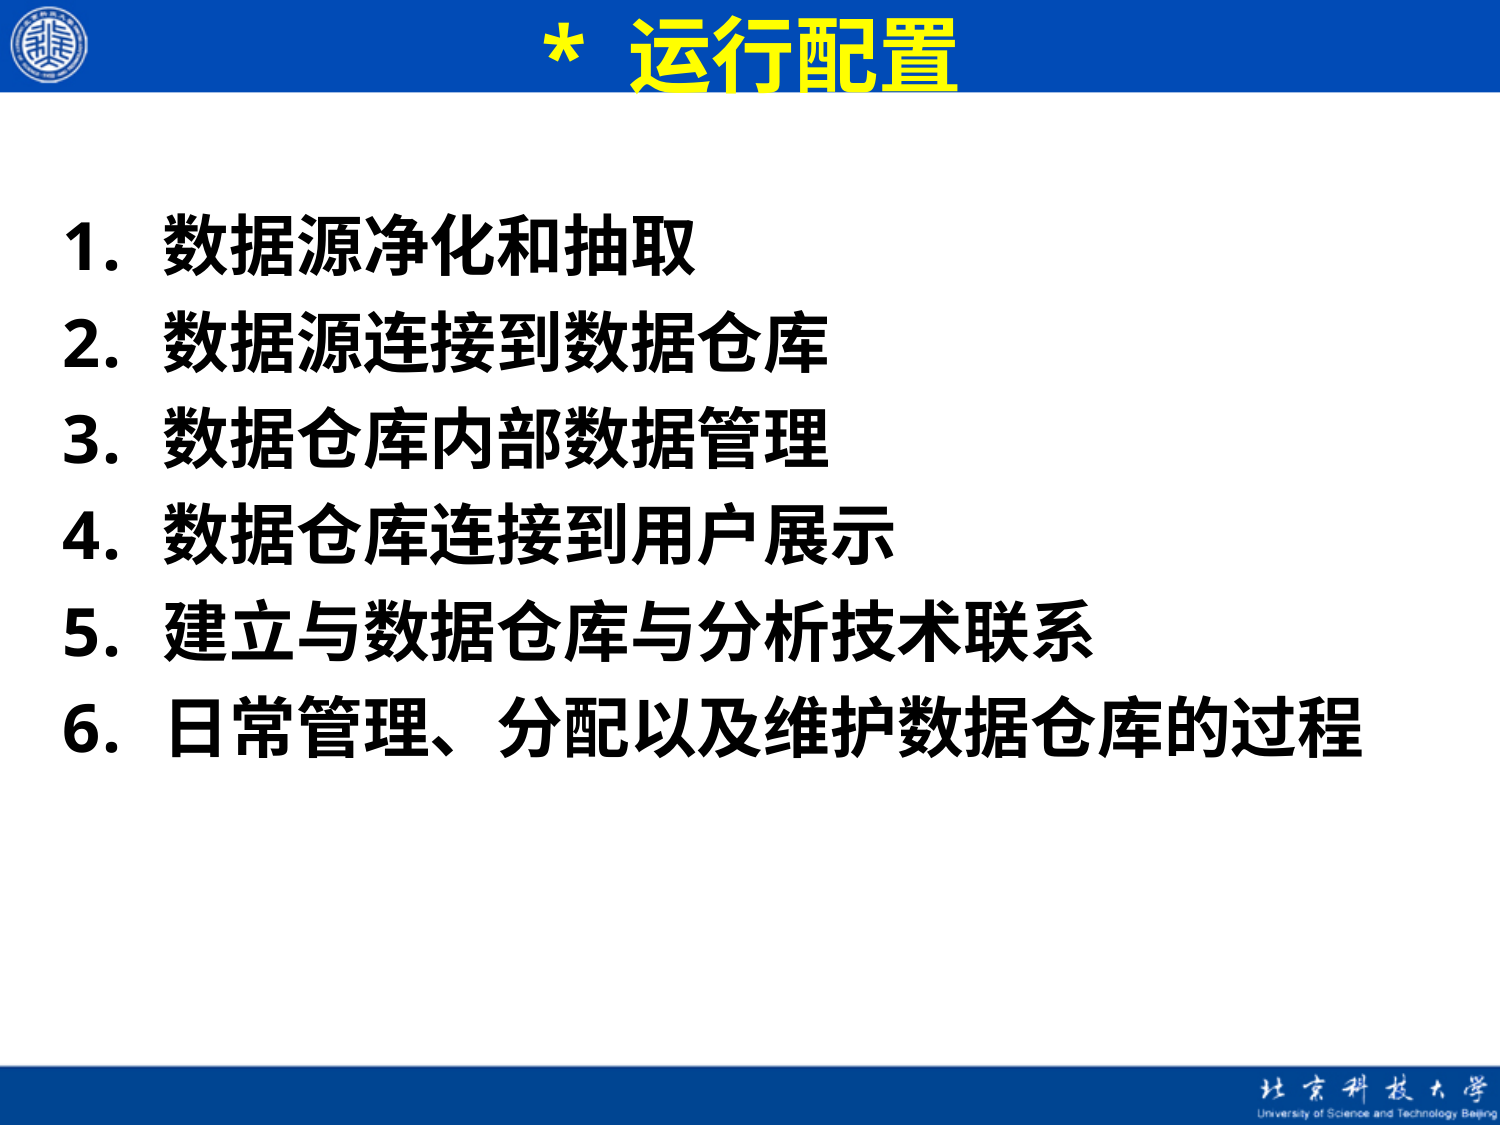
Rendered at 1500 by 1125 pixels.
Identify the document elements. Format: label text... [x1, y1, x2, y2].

title * 运行配置 [8, 2, 1496, 104]
list 数据源净化和抽取 数据源连接到数据仓库 数据仓库内部数据管理 数据仓库连接到用户展示 建立与数据仓库与分析技术联系 日常管理、分配以及维护数据仓库的过程 [47, 180, 1478, 1026]
picture [0, 0, 1500, 1125]
